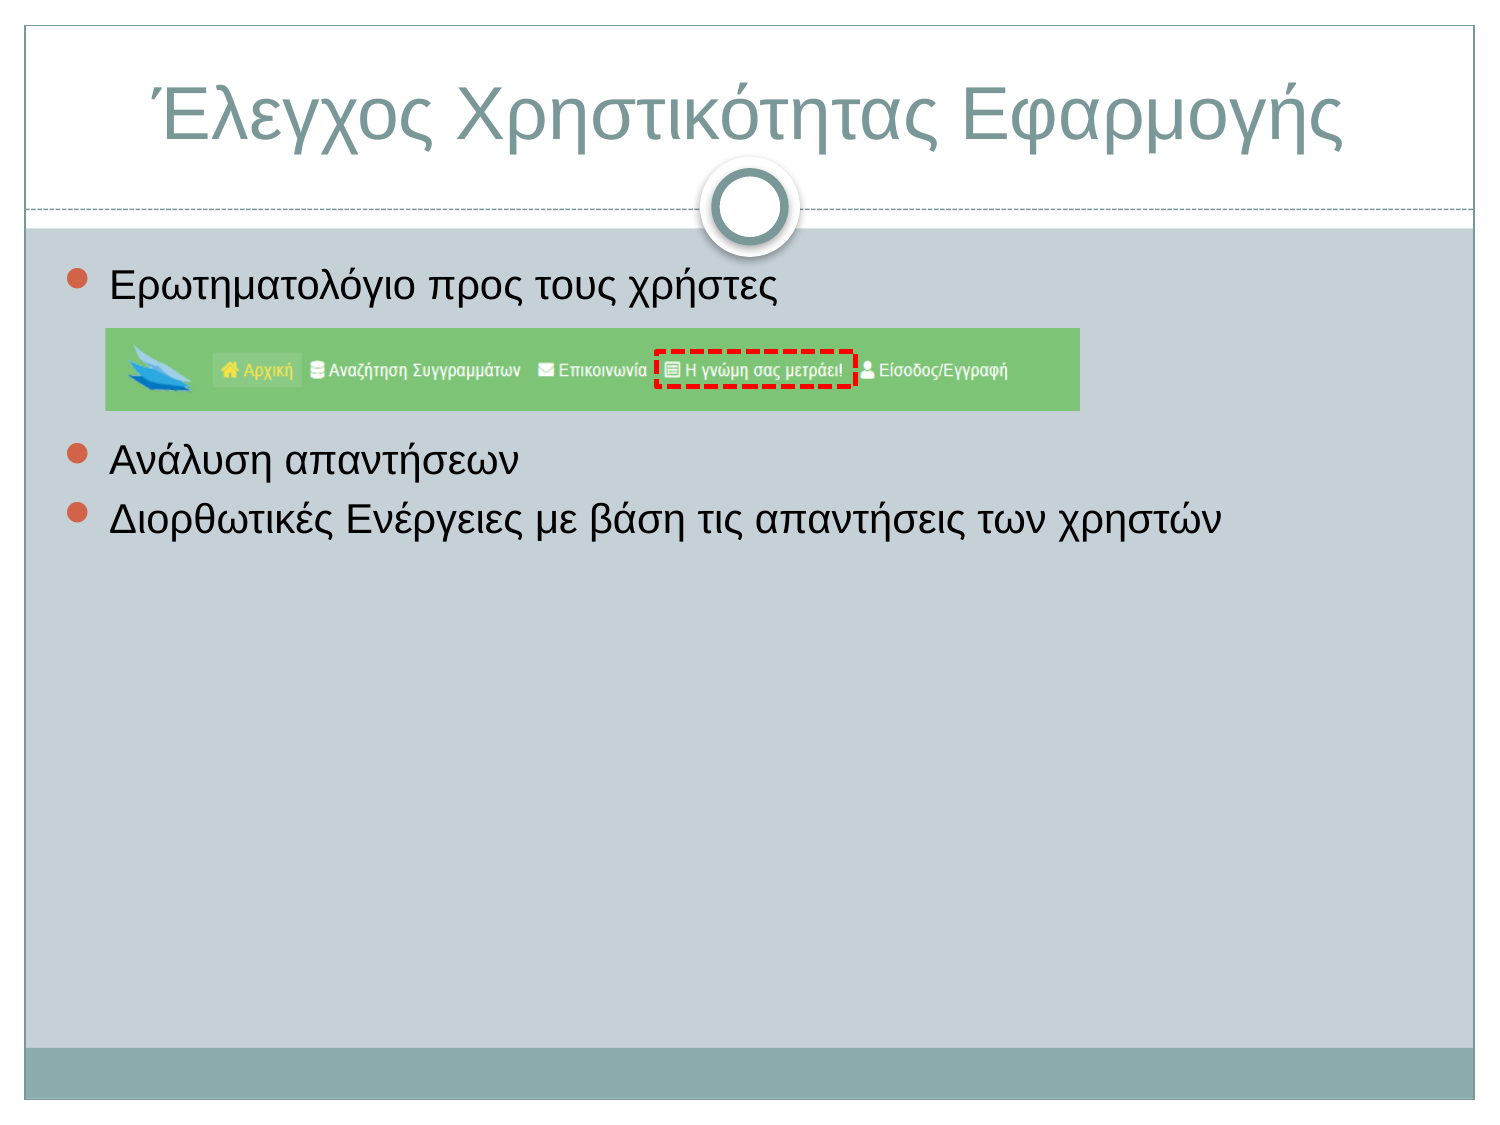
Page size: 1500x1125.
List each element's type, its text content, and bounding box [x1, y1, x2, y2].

title Έλεγχος Χρηστικότητας Εφαρμογής [49, 37, 1450, 162]
list Ερωτηματολόγιο προς τους χρήστες Ανάλυση απαντήσεων Διορθωτικές Ενέργειες με βάση τις απαντήσεις των χρηστών [49, 250, 1445, 1001]
picture [105, 327, 1081, 411]
